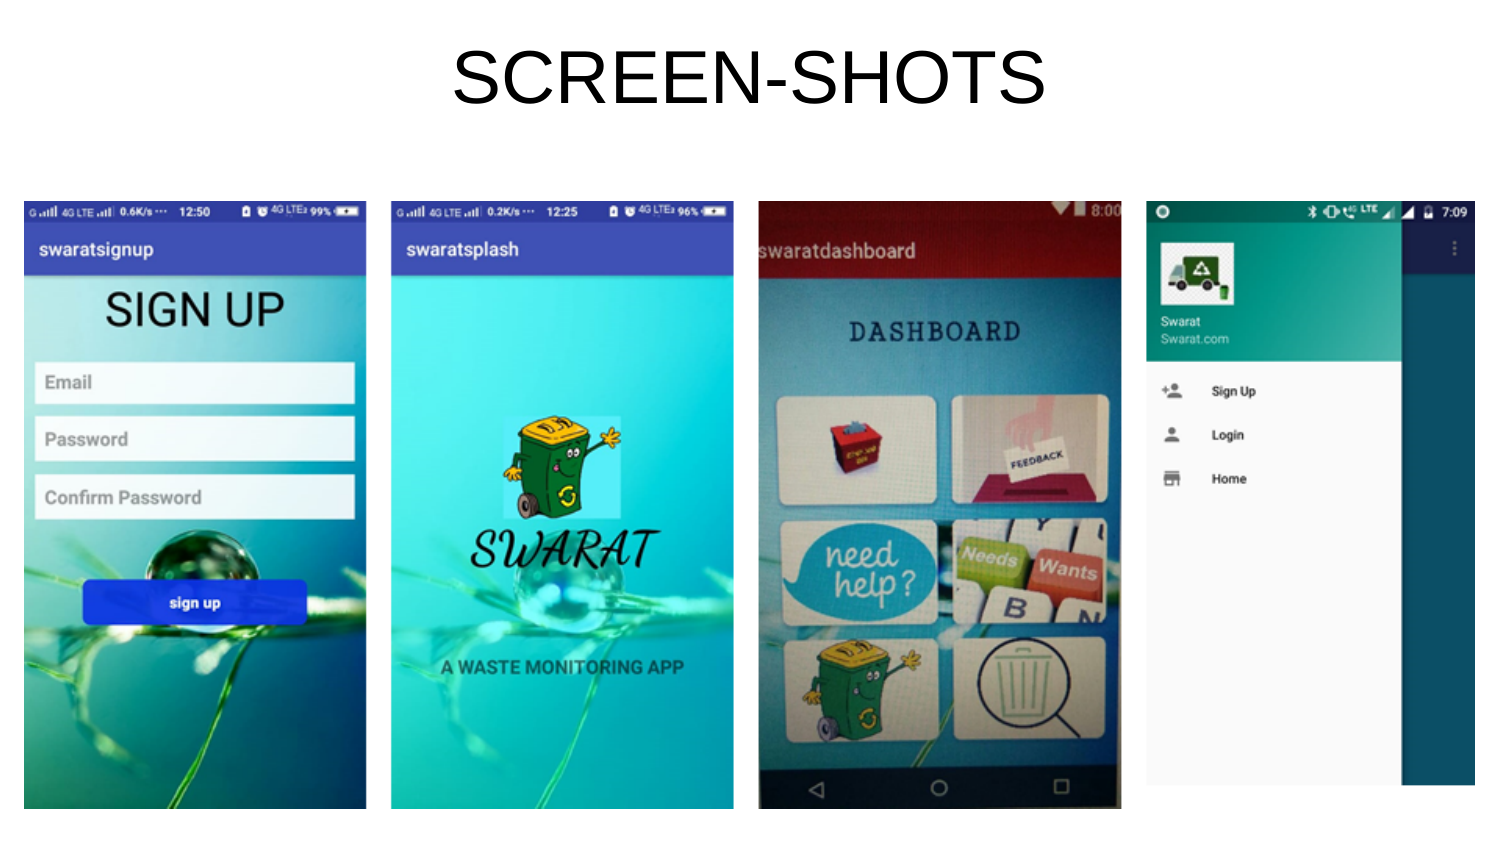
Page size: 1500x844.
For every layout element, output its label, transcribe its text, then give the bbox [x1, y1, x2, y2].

picture [24, 200, 1476, 810]
text_box SCREEN-SHOTS [0, 0, 1500, 146]
